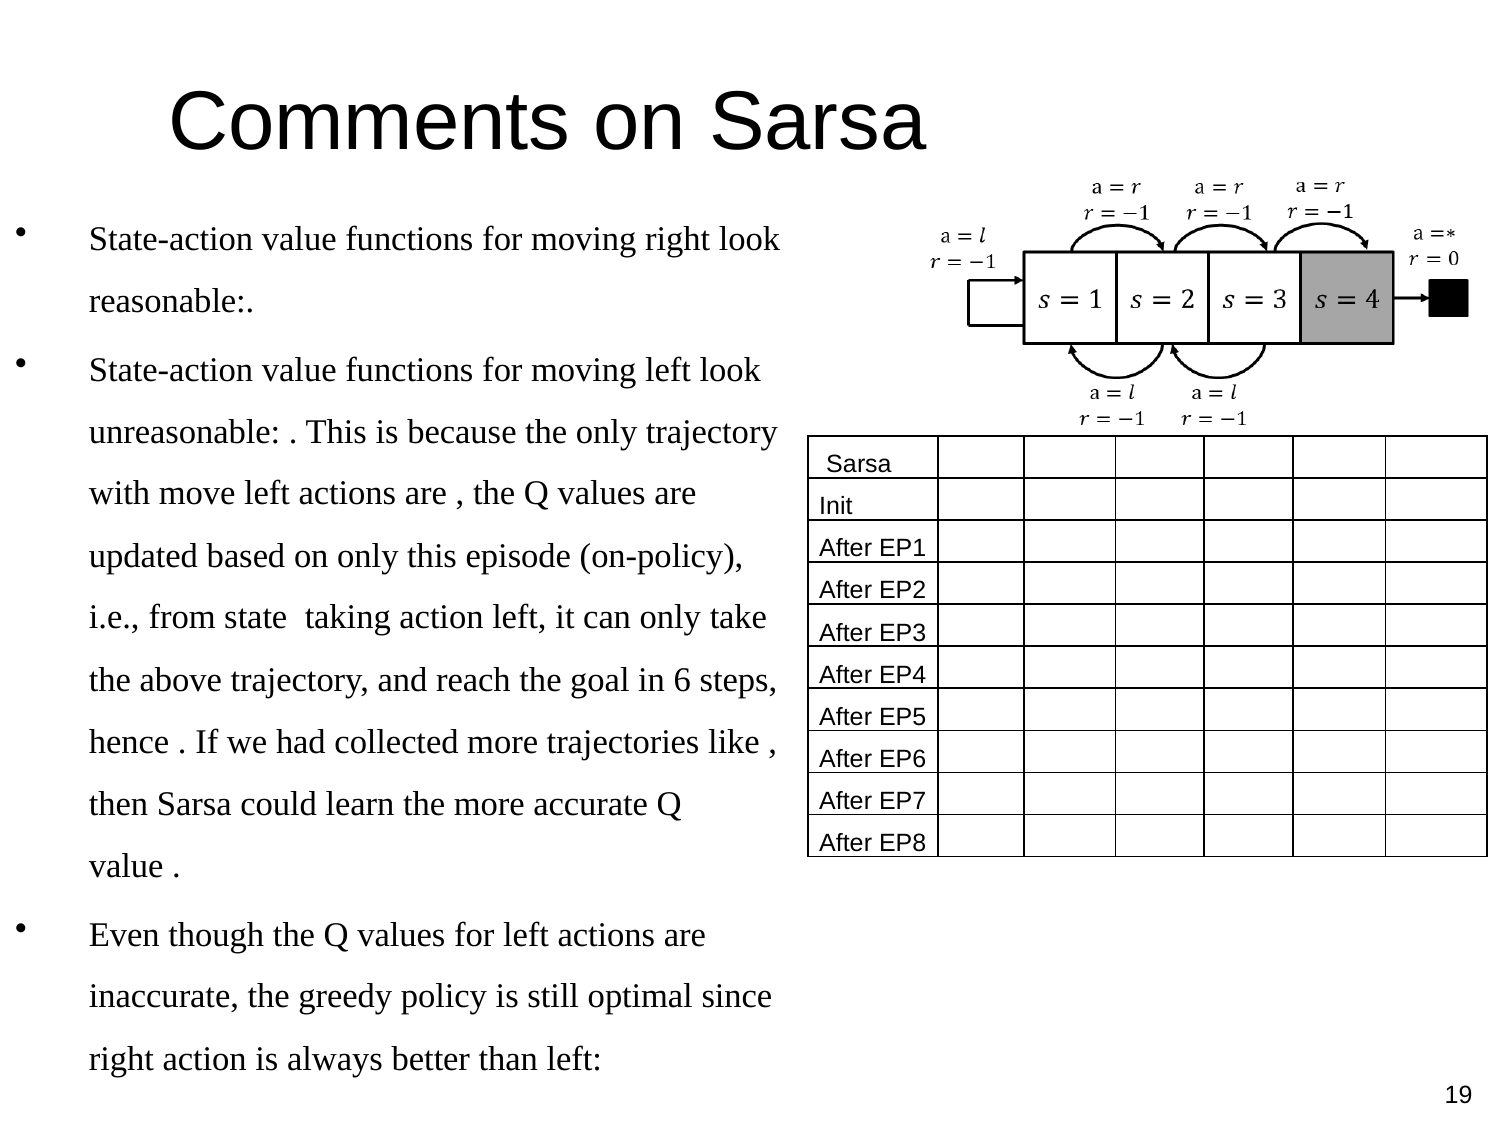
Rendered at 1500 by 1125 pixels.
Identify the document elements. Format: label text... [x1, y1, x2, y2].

slide_number 19 [1137, 1070, 1488, 1112]
picture [915, 165, 1474, 437]
title Comments on Sarsa [74, 44, 1021, 188]
